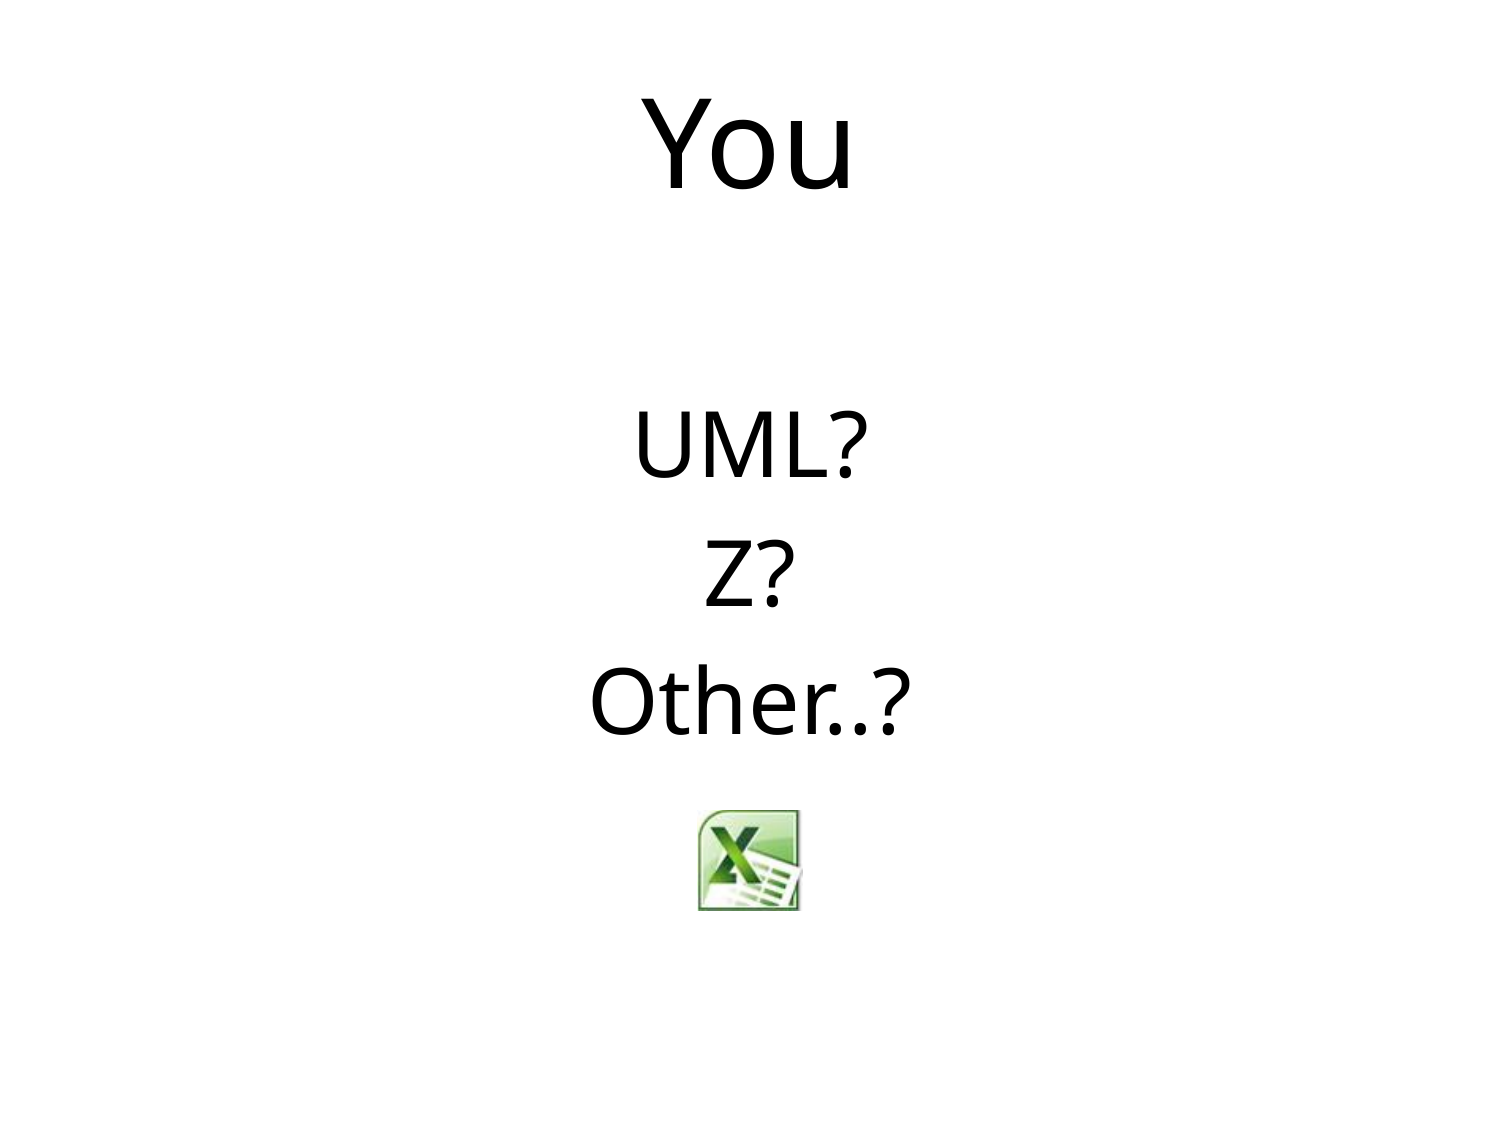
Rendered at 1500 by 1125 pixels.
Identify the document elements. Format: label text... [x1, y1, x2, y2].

list UML? Z? Other..? [75, 262, 1425, 1005]
title You [75, 45, 1425, 233]
picture [697, 810, 803, 911]
